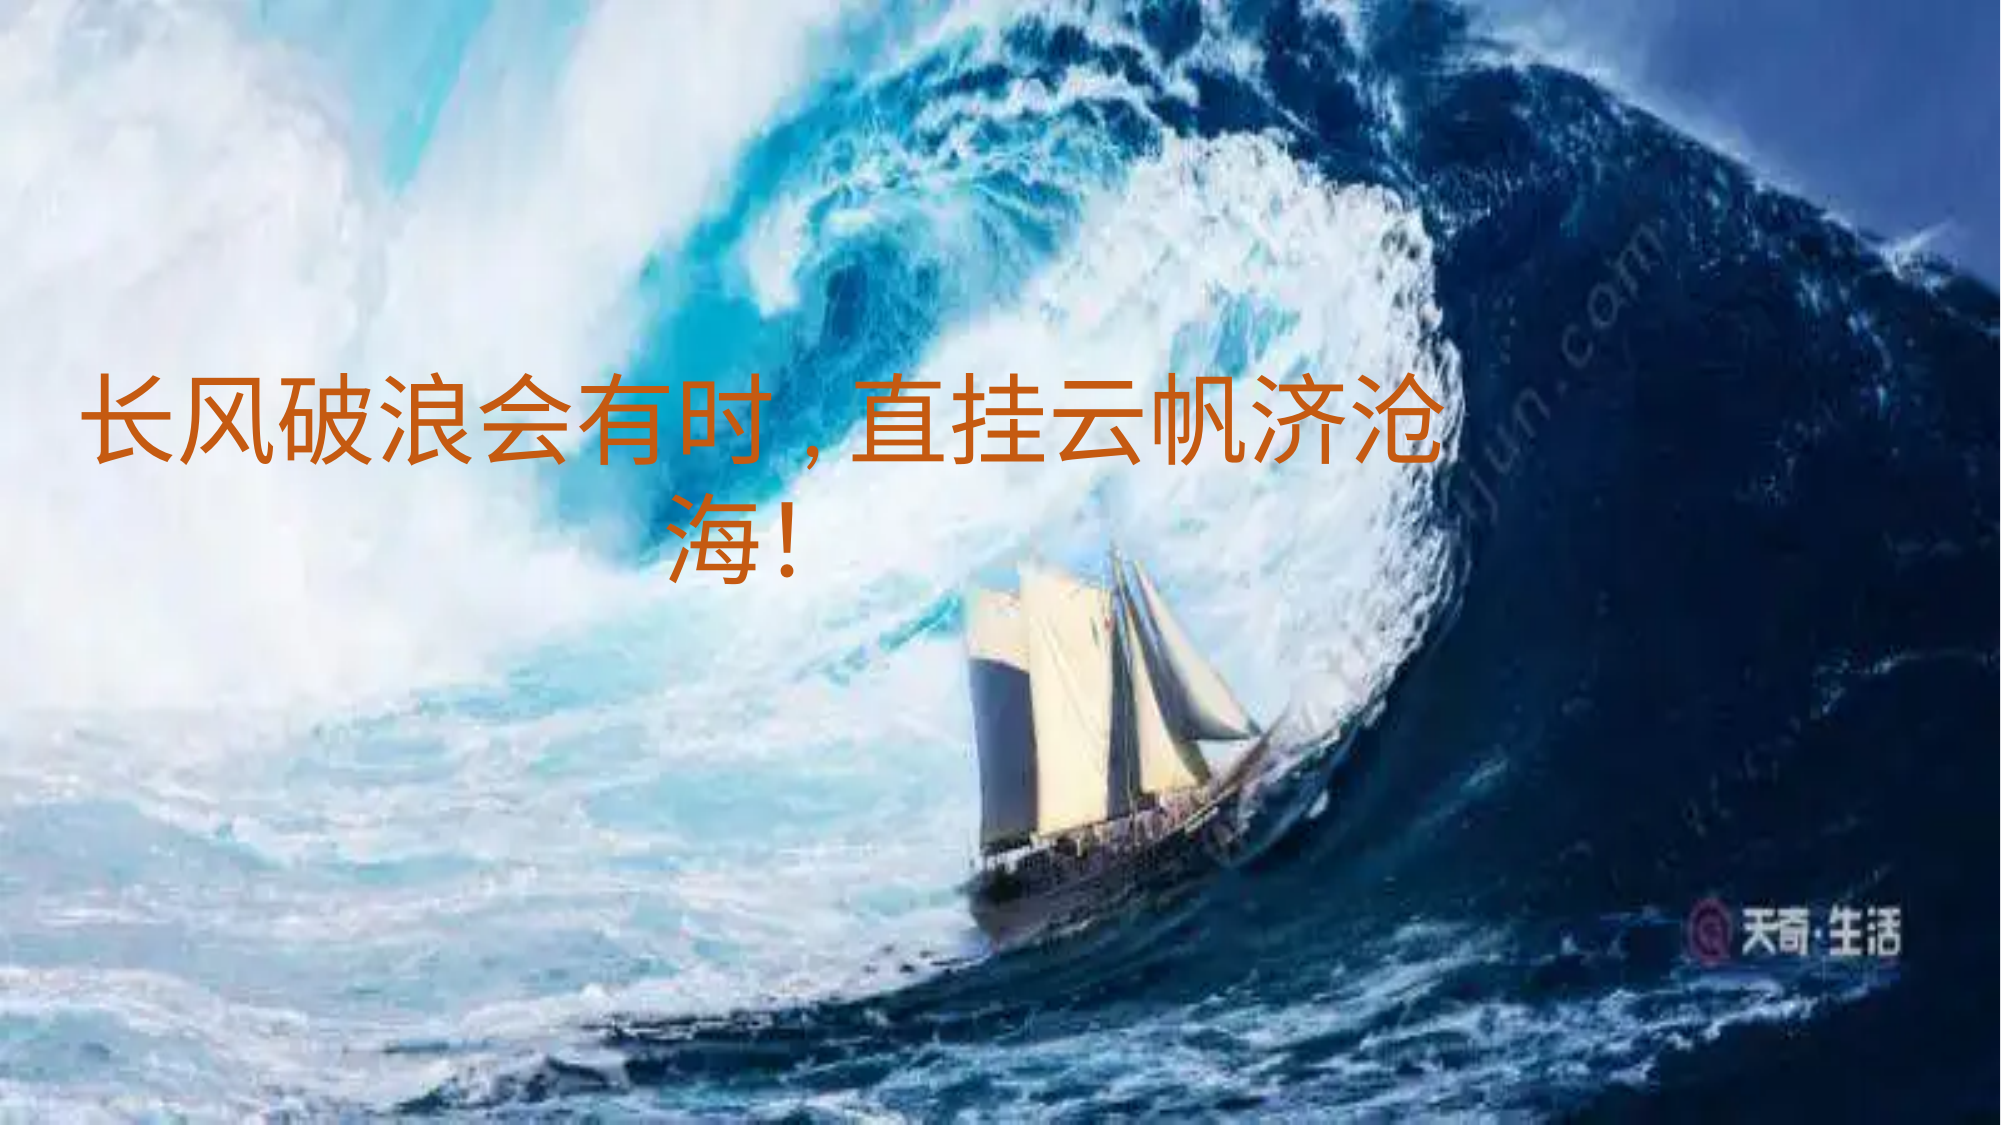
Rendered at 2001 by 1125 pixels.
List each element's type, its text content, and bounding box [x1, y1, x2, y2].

text_box 长风破浪会有时,直挂云帆济沧海！ [13, 350, 1512, 605]
picture [0, 0, 2001, 1125]
